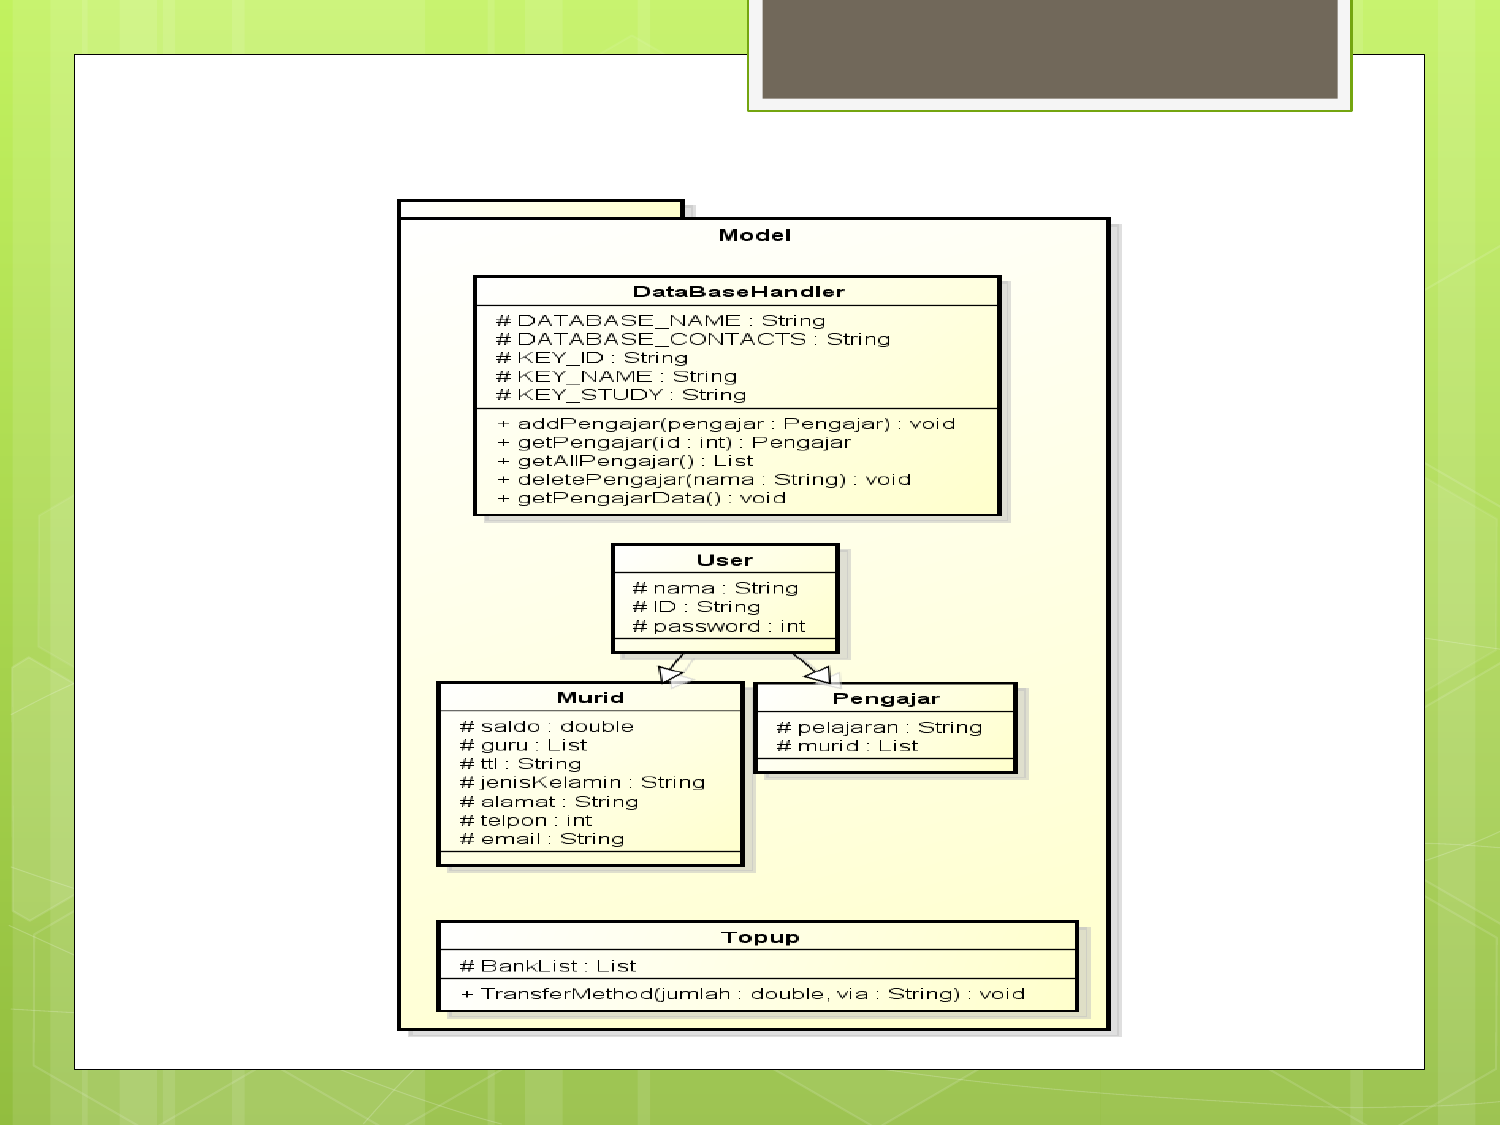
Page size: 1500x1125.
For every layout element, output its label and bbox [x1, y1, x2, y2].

picture [337, 124, 1213, 1051]
